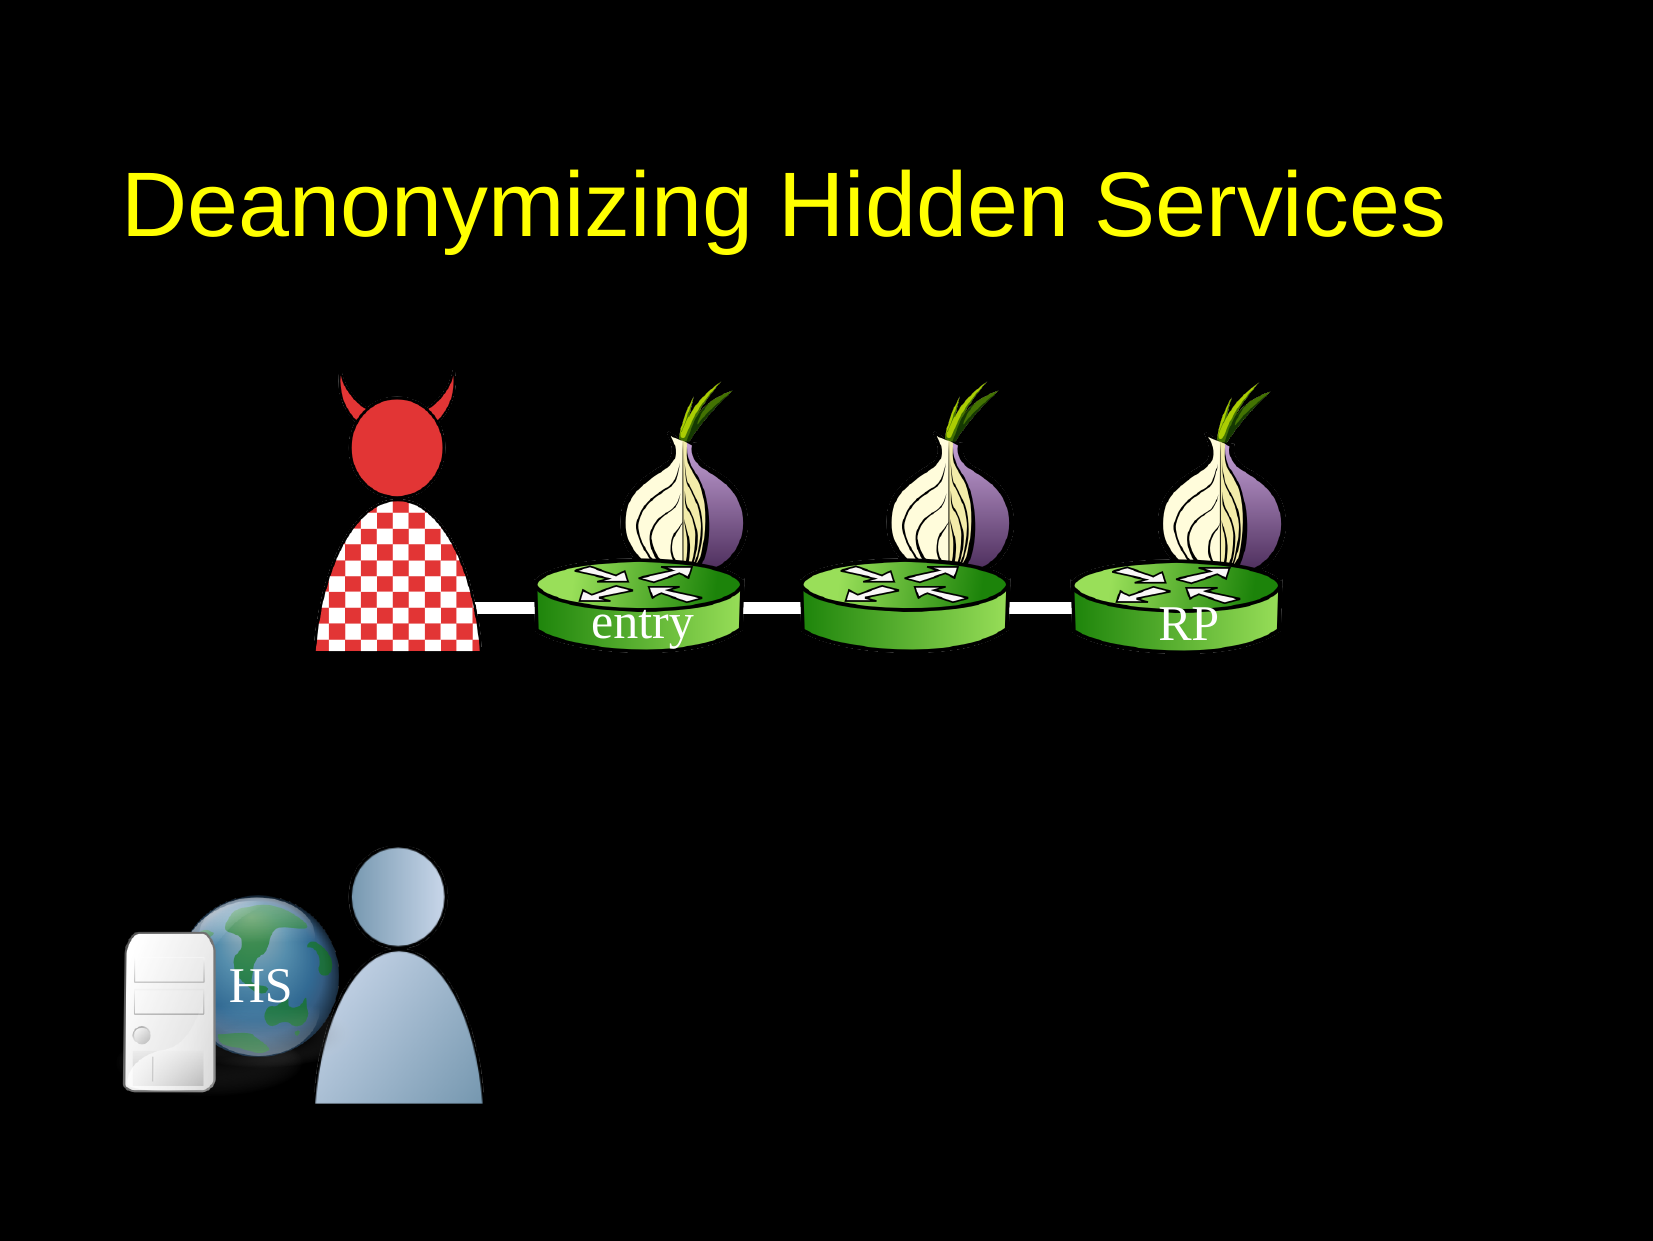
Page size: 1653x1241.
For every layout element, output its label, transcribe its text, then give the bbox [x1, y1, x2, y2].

picture [313, 370, 482, 653]
title Deanonymizing Hidden Services [121, 102, 1532, 309]
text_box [113, 895, 395, 1097]
picture [792, 381, 1015, 653]
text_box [1051, 382, 1327, 659]
picture [313, 844, 485, 1107]
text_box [526, 381, 749, 653]
